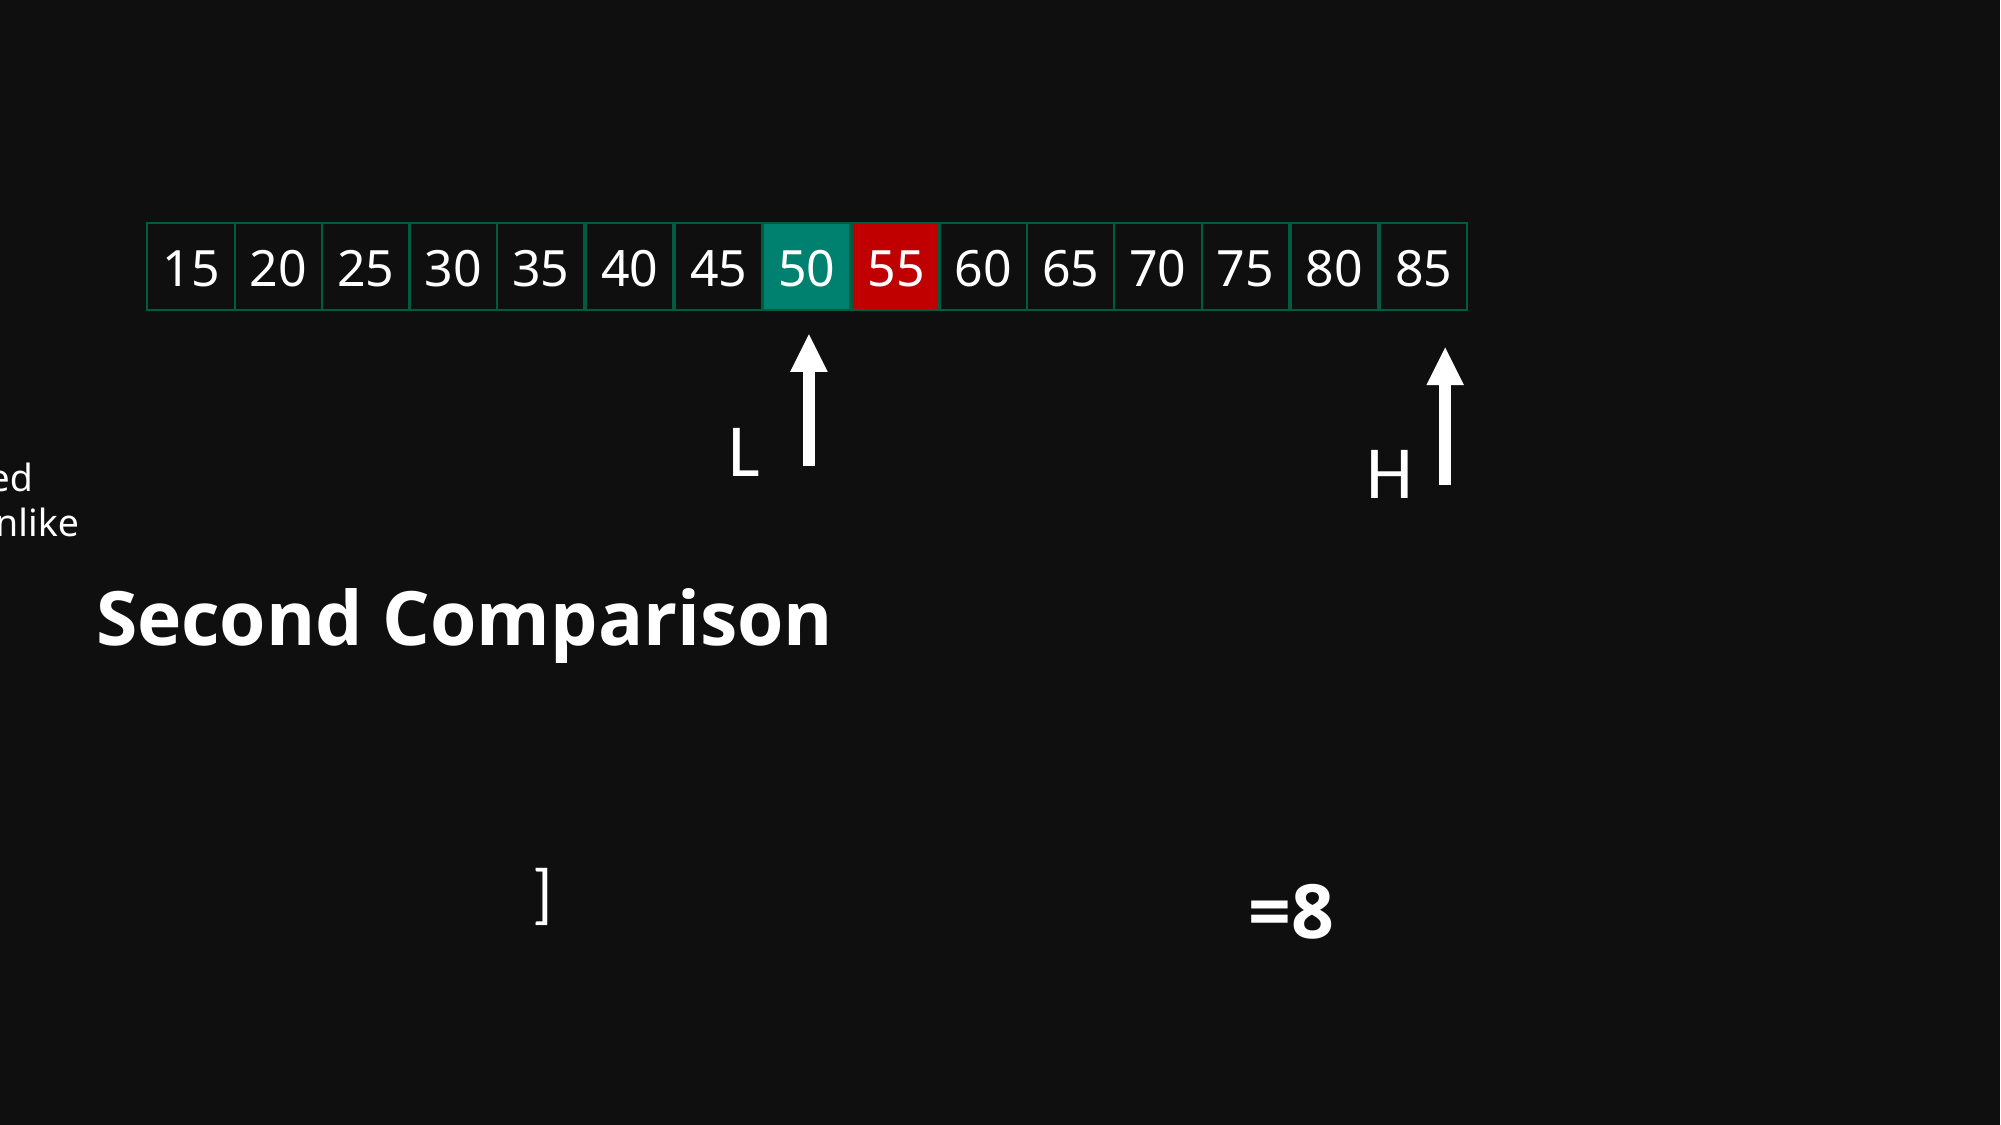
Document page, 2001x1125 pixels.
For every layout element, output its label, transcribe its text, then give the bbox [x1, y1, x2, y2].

text_box 55 [851, 222, 939, 311]
text_box =8 [1233, 855, 1757, 961]
text_box 85 [1379, 222, 1468, 311]
text_box 75 [1201, 222, 1290, 311]
text_box search for a name in a telephone book: if we are searching for someone named Brown, we open the book not in the middle but very close to the beginning, unlike our action when searching for someone named, say, Smith. [0, 446, 139, 597]
text_box 70 [1113, 222, 1201, 311]
text_box 35 [496, 222, 585, 311]
text_box H [1352, 416, 1583, 521]
text_box 80 [1290, 222, 1379, 311]
text_box 40 [585, 222, 674, 311]
text_box 15 [146, 222, 234, 311]
text_box 45 [674, 222, 762, 311]
text_box L [714, 394, 945, 499]
text_box 25 [321, 222, 408, 311]
text_box 20 [234, 222, 321, 311]
text_box 30 [408, 222, 496, 311]
text_box 60 [939, 222, 1026, 311]
text_box 50 [762, 222, 851, 311]
text_box Second Comparison [81, 562, 920, 668]
text_box 65 [1026, 222, 1113, 311]
